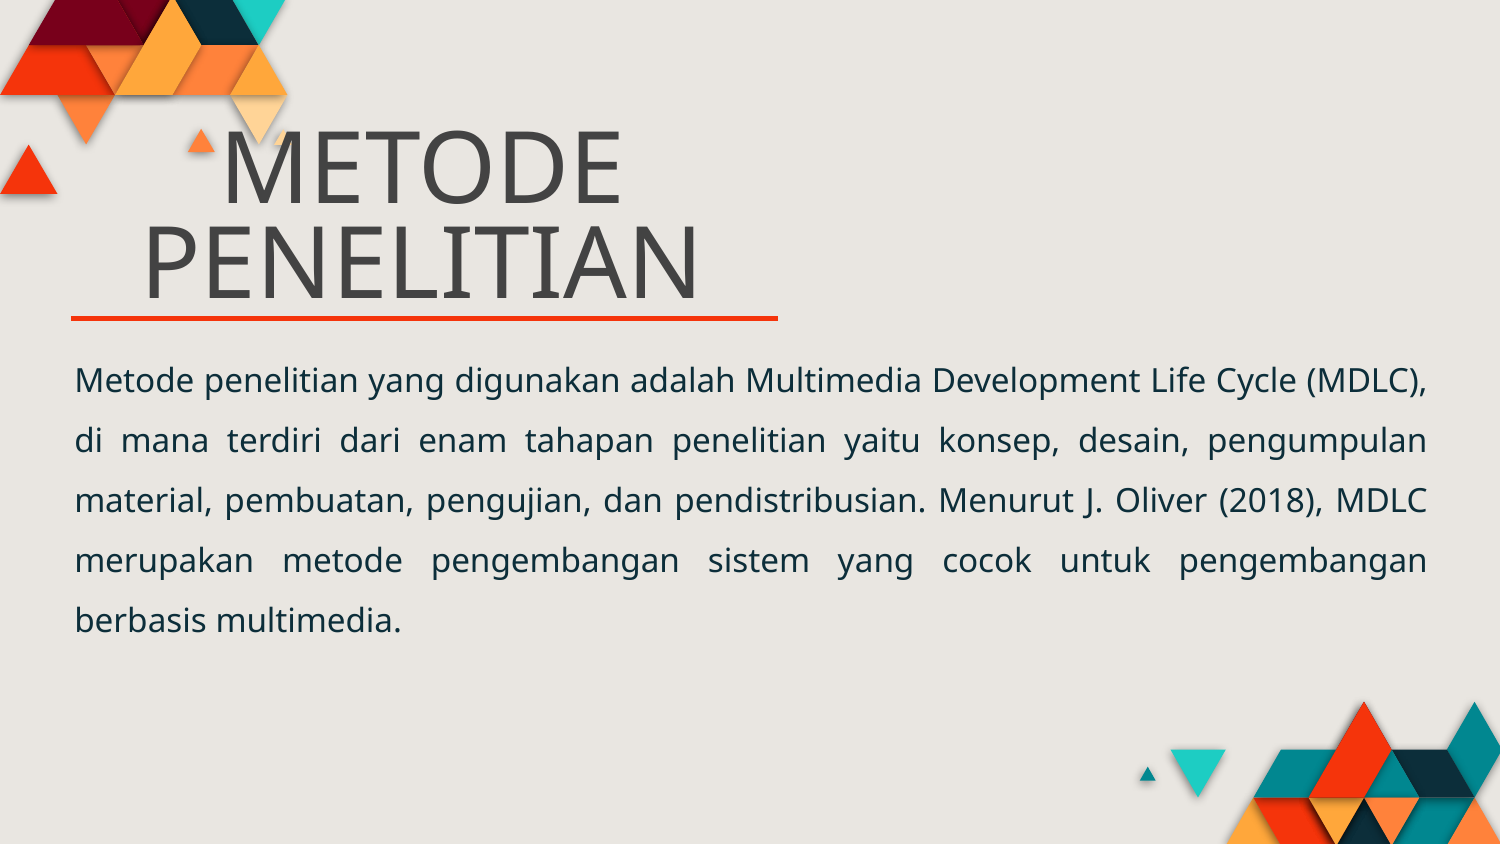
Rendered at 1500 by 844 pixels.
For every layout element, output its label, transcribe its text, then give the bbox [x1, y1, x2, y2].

subtitle Metode penelitian yang digunakan adalah Multimedia Development Life Cycle (MDLC), di mana terdiri dari enam tahapan penelitian yaitu konsep, desain, pengumpulan material, pembuatan, pengujian, dan pendistribusian. Menurut J. Oliver (2018), MDLC merupakan metode pengembangan sistem yang cocok untuk pengembangan berbasis multimedia. [59, 324, 1445, 787]
title METODE PENELITIAN [40, 188, 805, 334]
